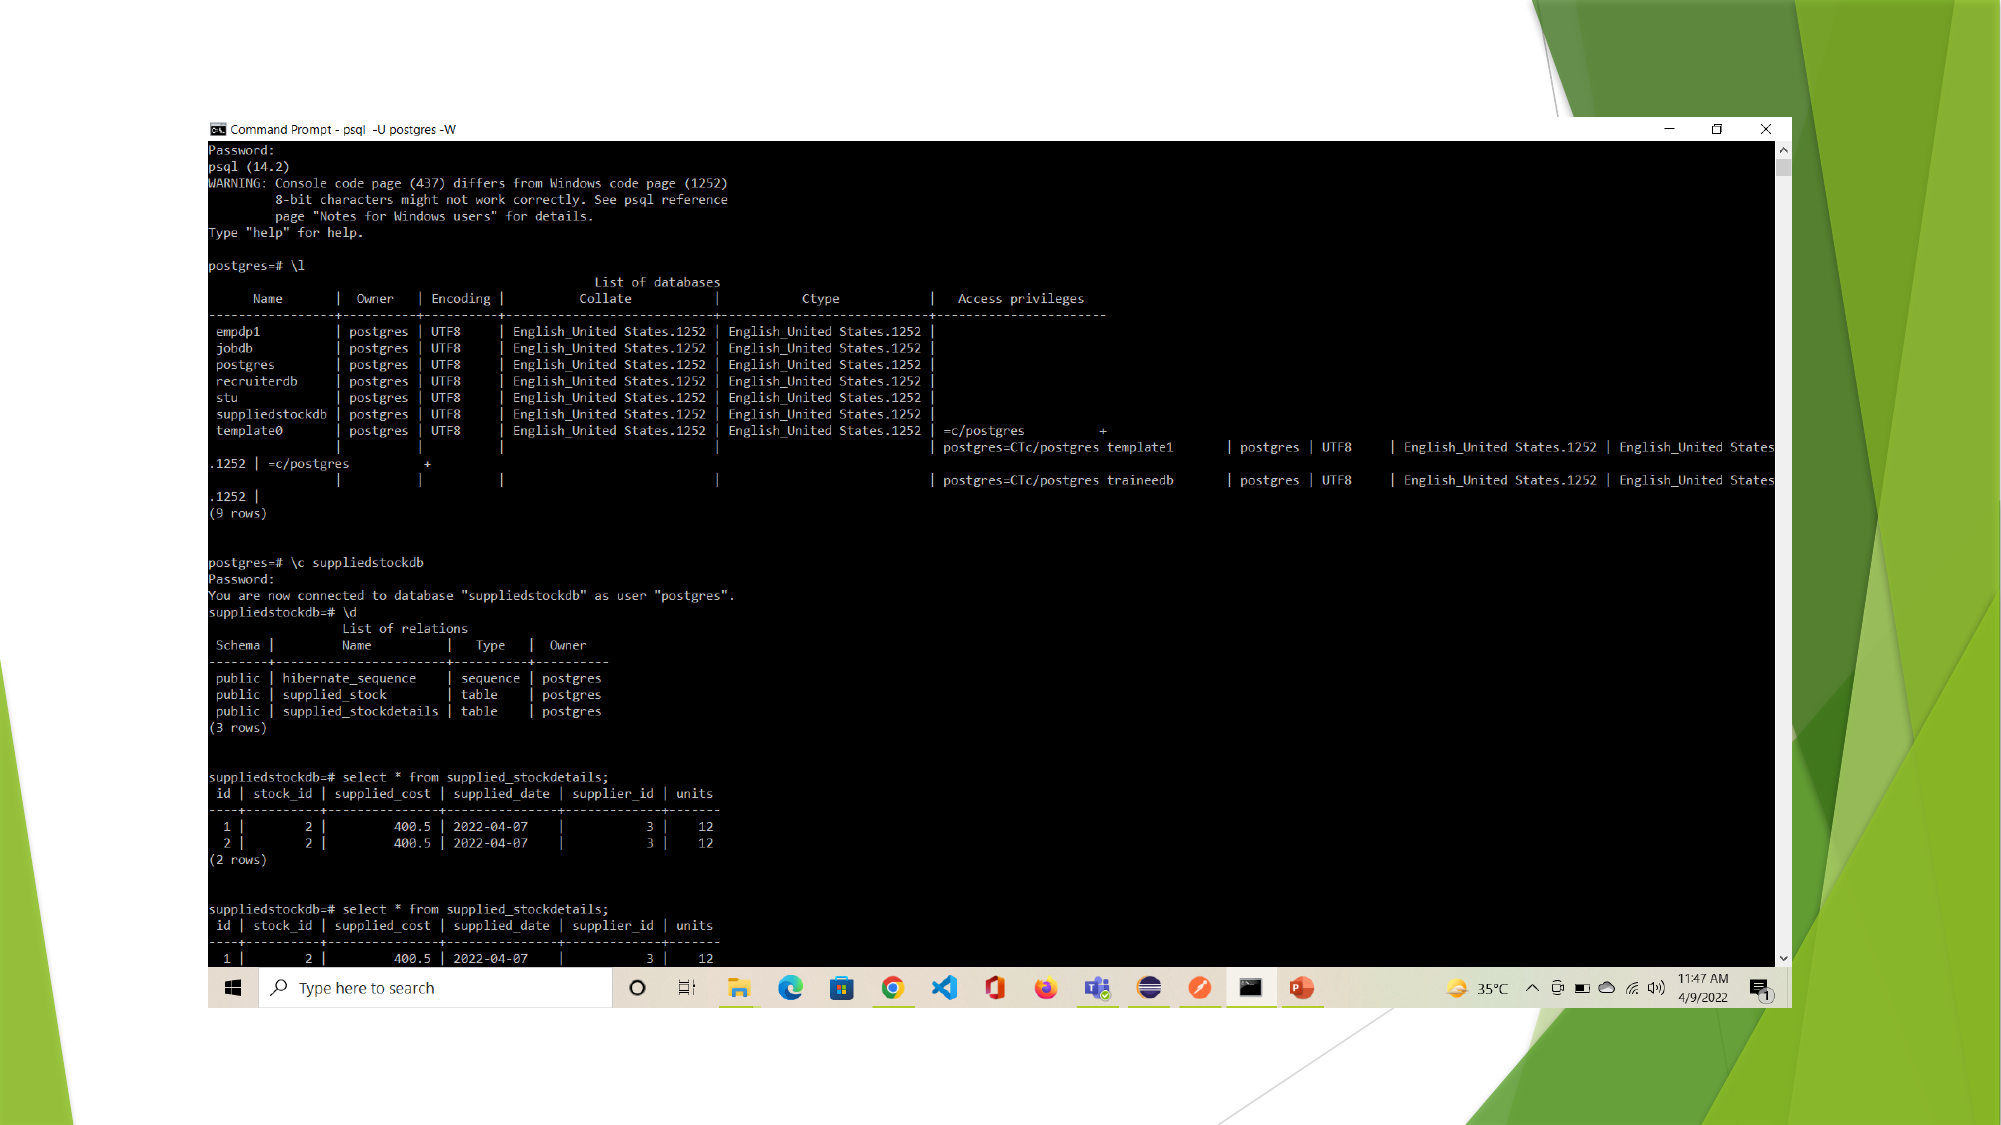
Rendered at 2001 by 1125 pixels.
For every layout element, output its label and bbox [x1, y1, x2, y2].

list [208, 116, 1792, 1009]
